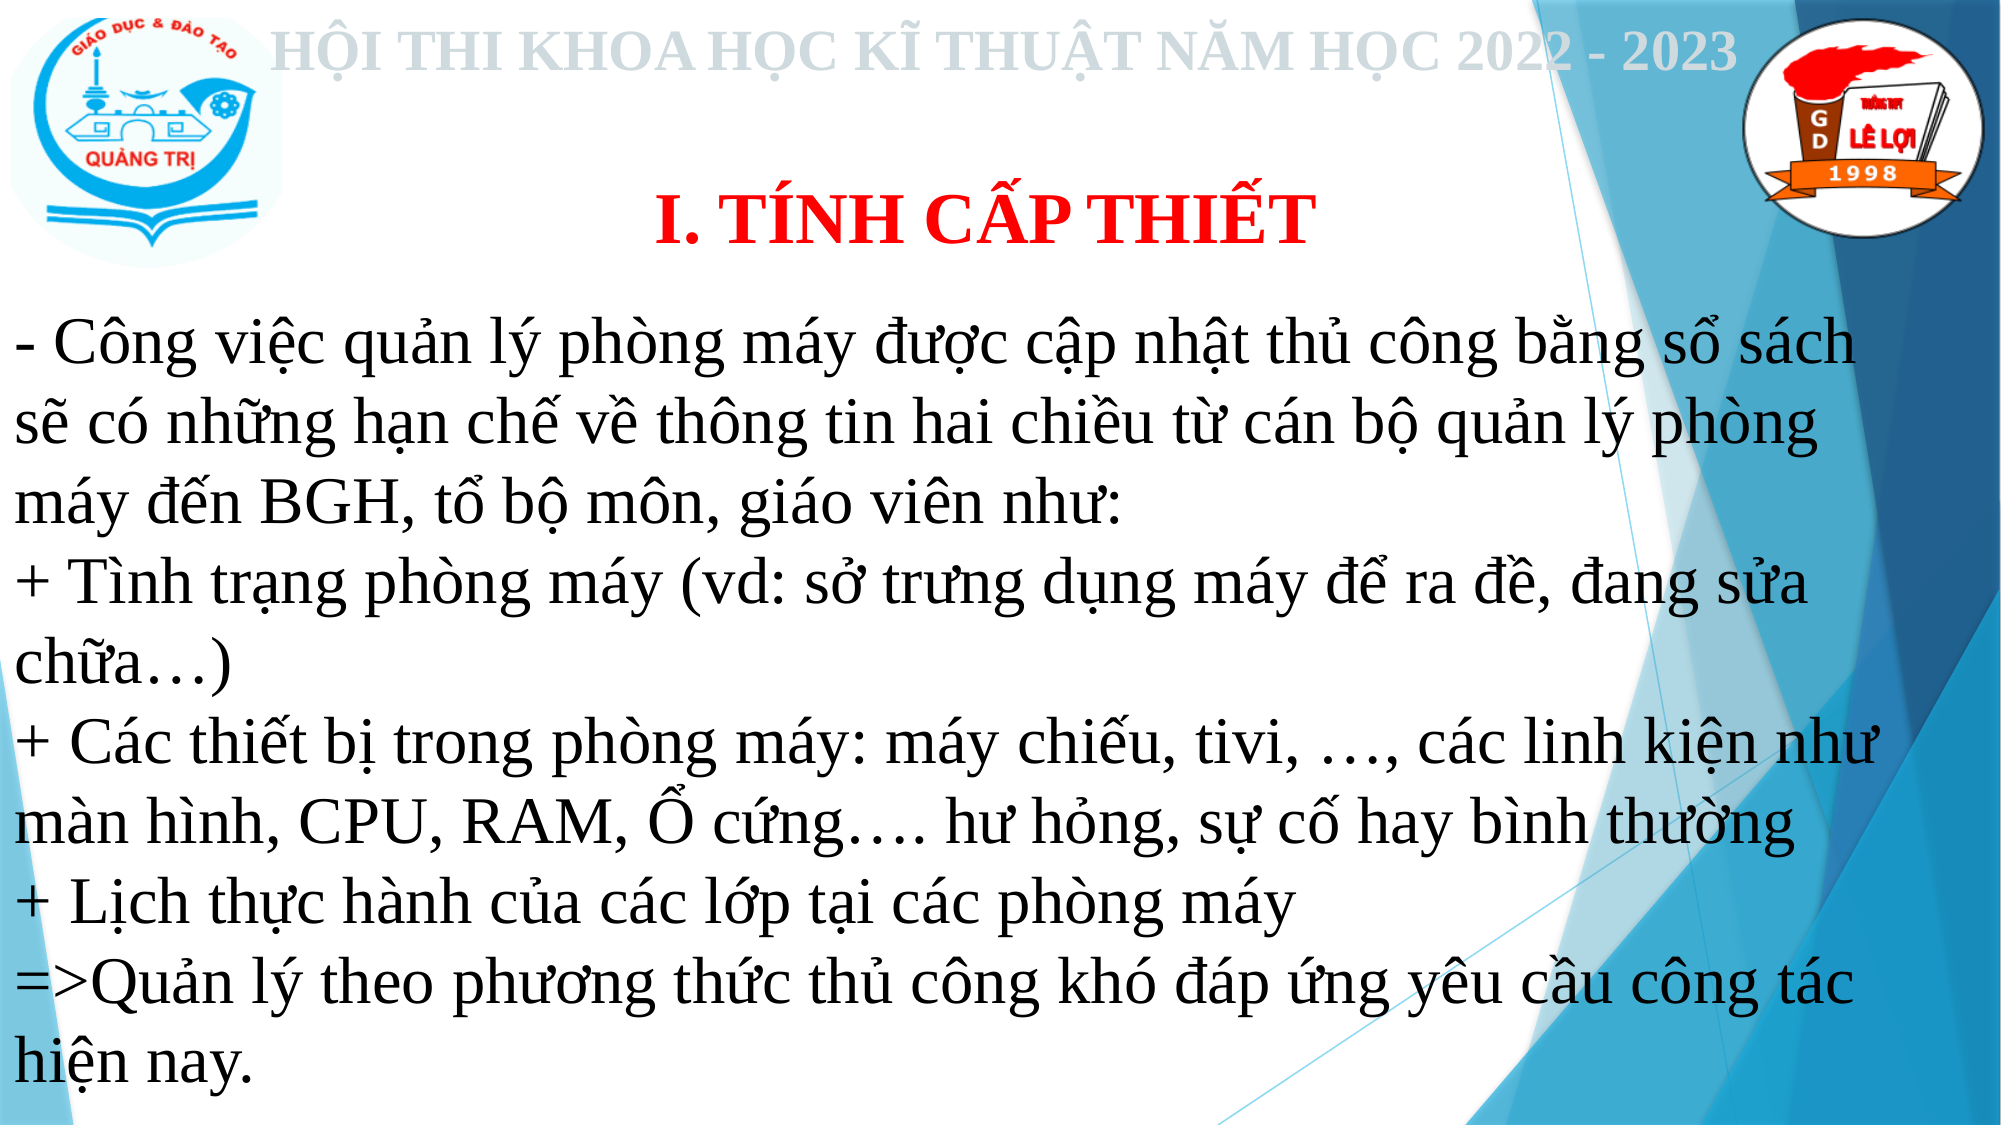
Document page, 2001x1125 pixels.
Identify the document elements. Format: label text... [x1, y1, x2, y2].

text_box [10, 248, 1963, 329]
picture [1742, 17, 1985, 239]
text_box I. TÍNH CẤP THIẾT [528, 162, 1445, 266]
text_box - Công việc quản lý phòng máy được cập nhật thủ công bằng sổ sách sẽ có những hạn chế về thông tin hai chiều từ cán bộ quản lý phòng máy đến BGH, tổ bộ môn, giáo viên như: + Tình trạng phòng máy (vd: sở trưng dụng máy để ra đề, đang sửa chữa…) + Các thiết bị trong phòng máy: máy chiếu, tivi, …, các linh kiện như màn hình, CPU, RAM, Ổ cứng…. hư hỏng, sự cố hay bình thường + Lịch thực hành của các lớp tại các phòng máy =>Quản lý theo phương thức thủ công khó đáp ứng yêu cầu công tác hiện nay. [0, 289, 1923, 1125]
picture [9, 17, 283, 269]
text_box HỘI THI KHOA HỌC KĨ THUẬT NĂM HỌC 2022 - 2023 [246, 4, 1763, 90]
